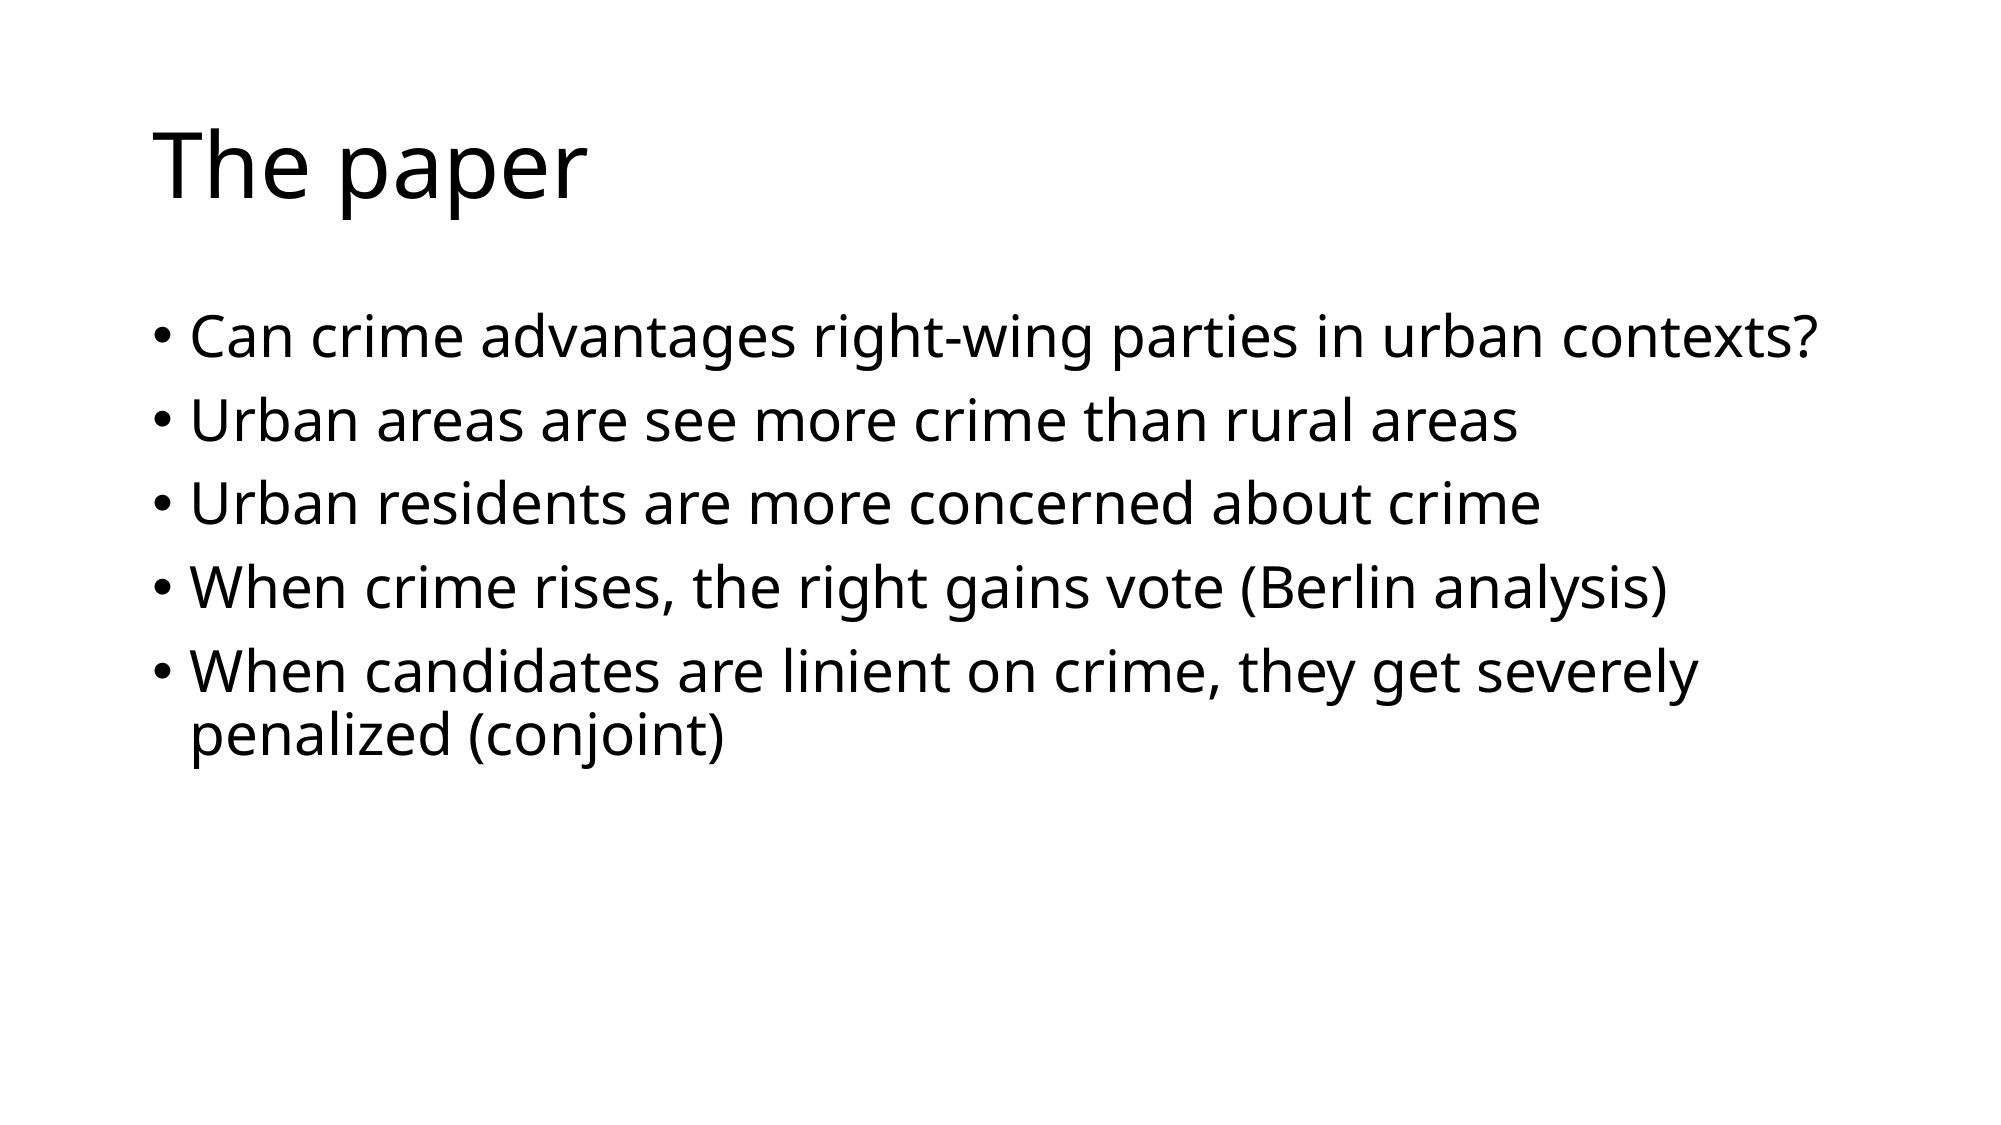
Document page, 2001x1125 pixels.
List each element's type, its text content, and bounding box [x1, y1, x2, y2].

title The paper [137, 59, 1863, 278]
list Can crime advantages right-wing parties in urban contexts? Urban areas are see more crime than rural areas Urban residents are more concerned about crime When crime rises, the right gains vote (Berlin analysis) When candidates are linient on crime, they get severely penalized (conjoint) [137, 299, 1863, 1014]
